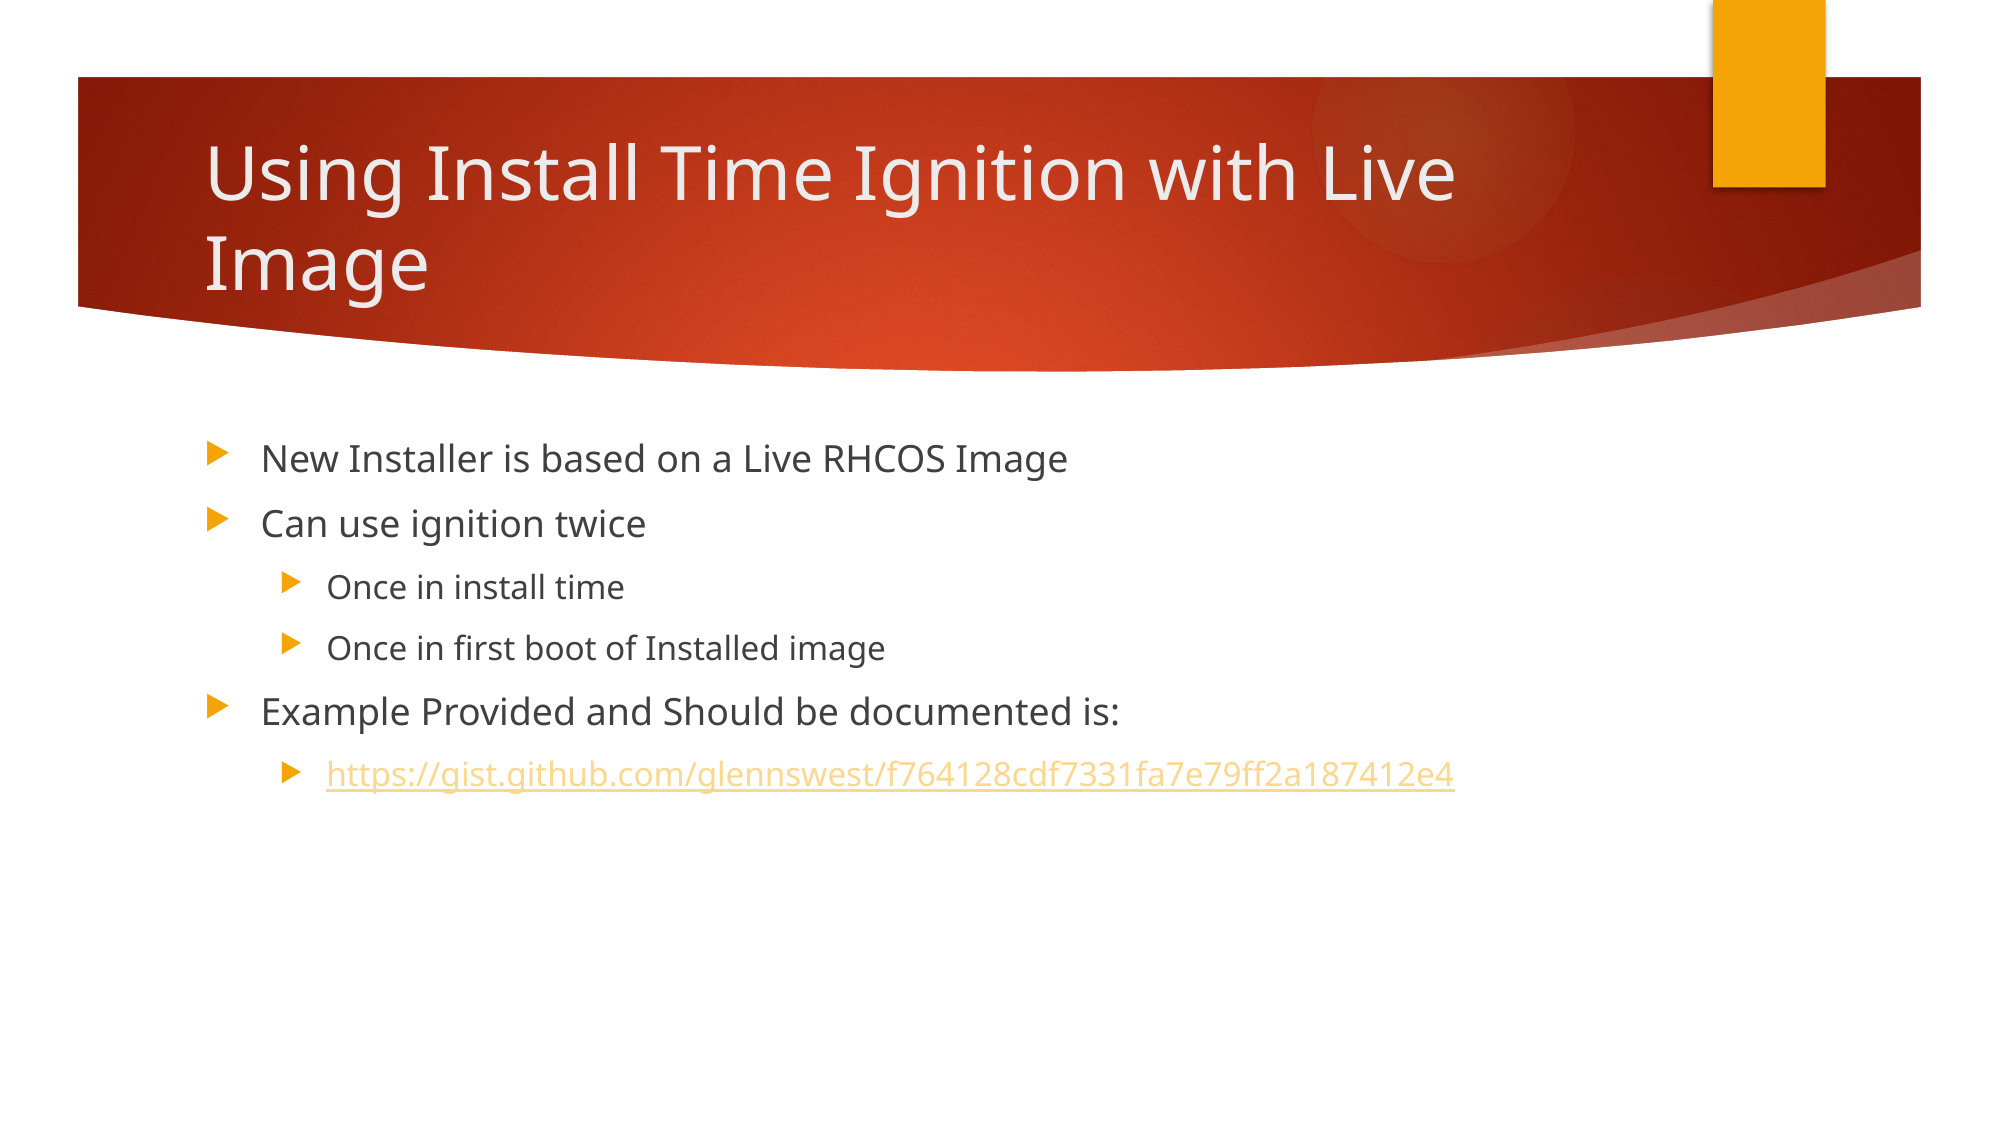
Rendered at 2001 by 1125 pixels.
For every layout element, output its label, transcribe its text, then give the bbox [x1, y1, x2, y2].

list New Installer is based on a Live RHCOS Image Can use ignition twice Once in install time Once in first boot of Installed image Example Provided and Should be documented is: https://gist.github.com/glennswest/f764128cdf7331fa7e79ff2a187412e4 [189, 427, 1627, 988]
title Using Install Time Ignition with Live Image [189, 155, 1627, 275]
